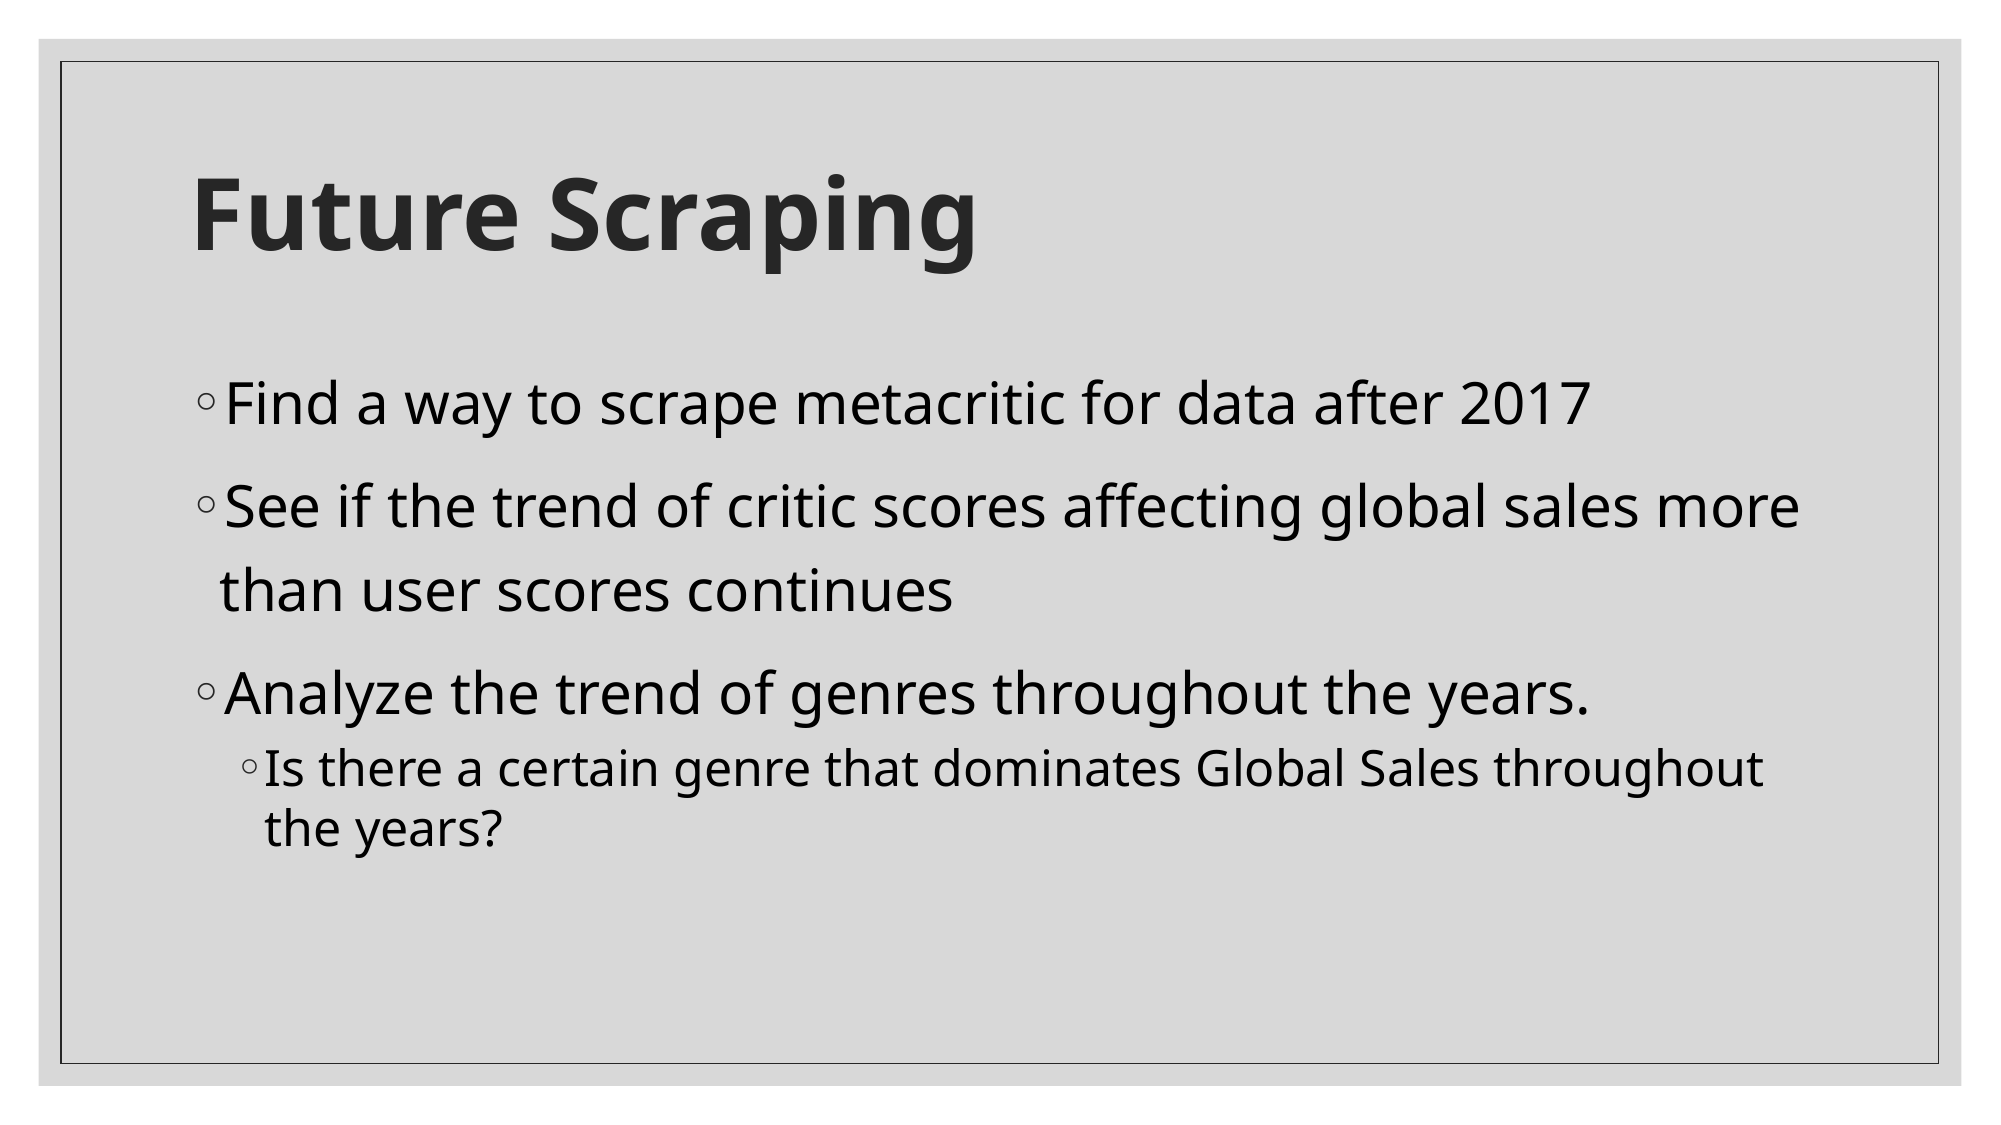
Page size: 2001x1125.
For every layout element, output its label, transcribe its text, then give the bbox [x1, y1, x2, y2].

list Find a way to scrape metacritic for data after 2017 See if the trend of critic scores affecting global sales more than user scores continues Analyze the trend of genres throughout the years. Is there a certain genre that dominates Global Sales throughout the years? [174, 345, 1825, 977]
title Future Scraping [174, 105, 1825, 331]
